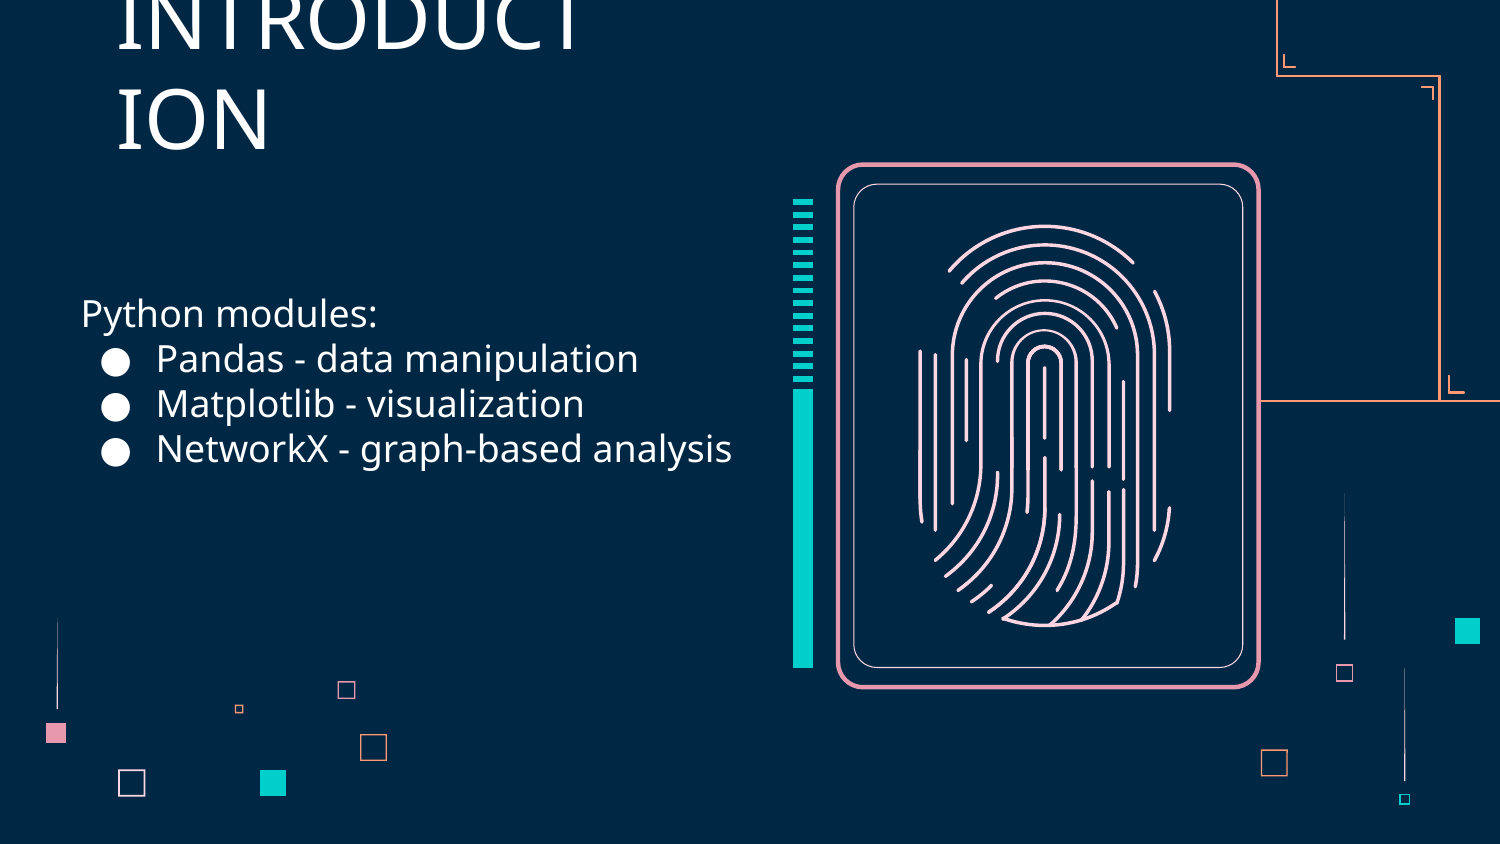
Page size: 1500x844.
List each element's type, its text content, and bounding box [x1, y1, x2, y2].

title INTRODUCTION [101, 86, 619, 182]
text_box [918, 224, 1172, 628]
list Python modules: Pandas - data manipulation Matplotlib - visualization NetworkX - graph-based analysis [65, 275, 774, 619]
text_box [792, 162, 1262, 690]
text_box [1260, 0, 1500, 402]
